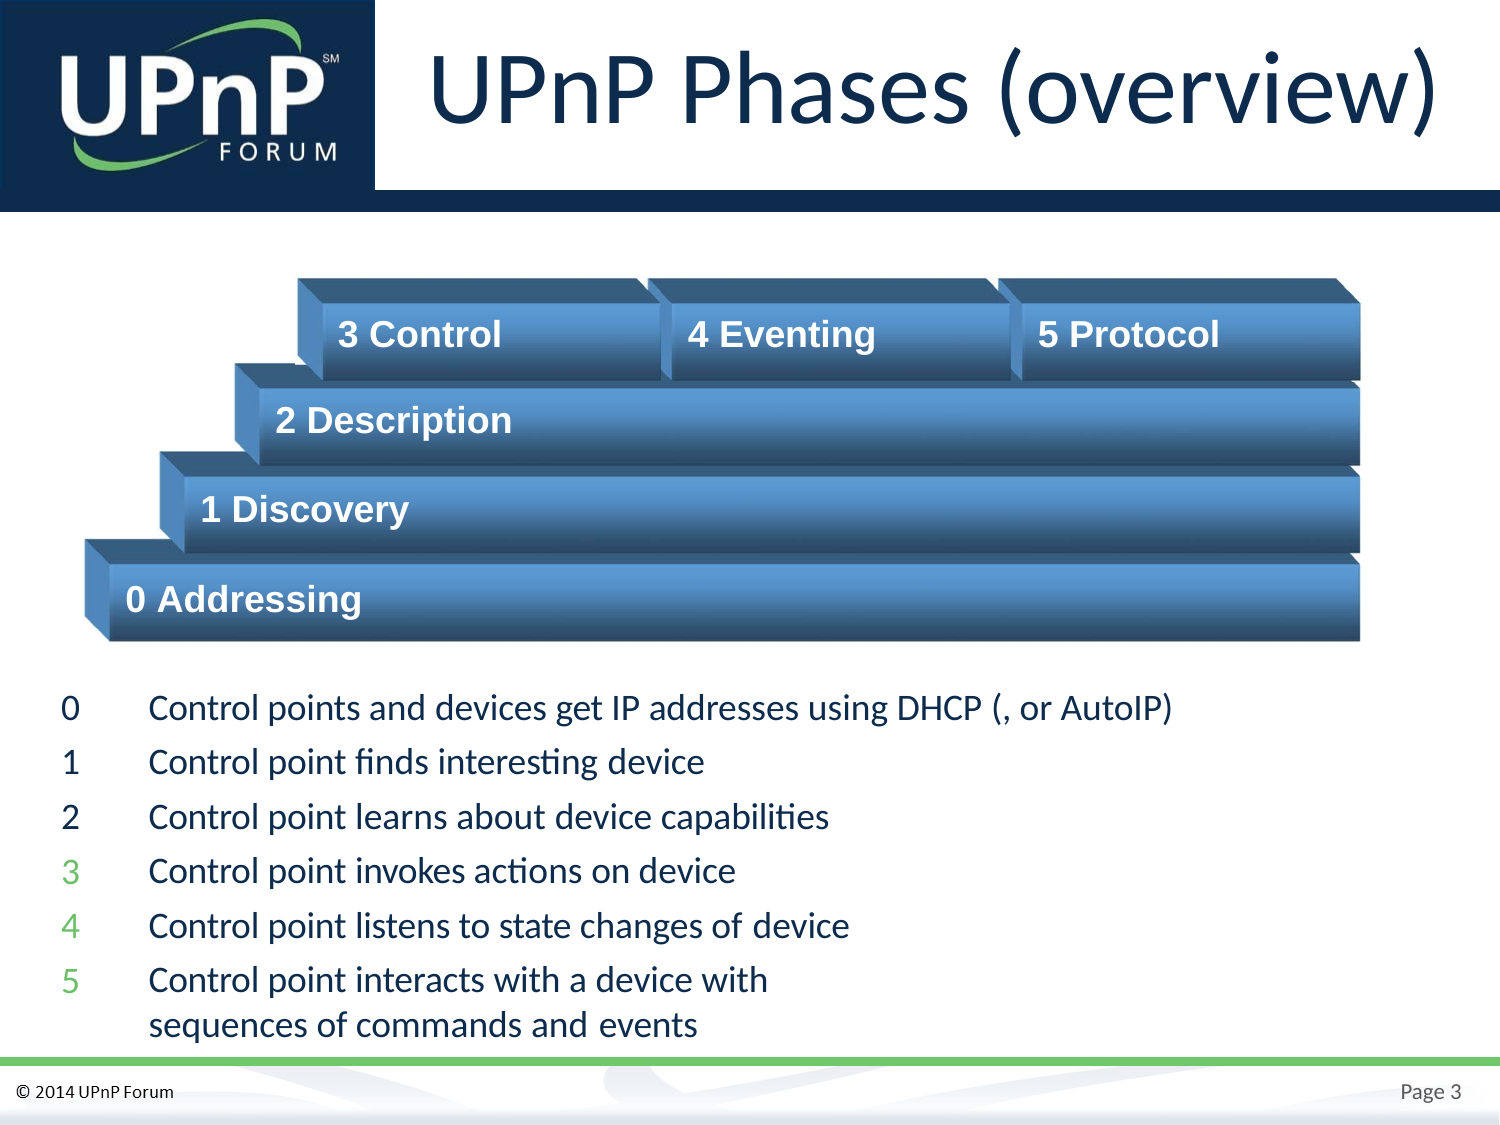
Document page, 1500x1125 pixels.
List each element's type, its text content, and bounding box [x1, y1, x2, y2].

text_box Page 3 [1398, 1079, 1469, 1125]
text_box 3 Control [335, 308, 505, 356]
text_box [662, 276, 1012, 360]
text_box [82, 361, 1362, 643]
text_box [295, 276, 662, 360]
text_box 0 1 2 3 4 5 [58, 671, 83, 1001]
text_box [1012, 276, 1362, 361]
text_box 4 Eventing [685, 308, 880, 356]
text_box 5 Protocol [1035, 308, 1224, 356]
picture [0, 1057, 1500, 1125]
picture [0, 0, 1500, 212]
title UPnP Phases (overview) [425, 17, 1447, 207]
text_box Control points and devices get IP addresses using DHCP (, or AutoIP) Control point finds interesting device Control point learns about device capabilities Control point invokes actions on device Control point listens to state changes of device Control point interacts with a device with sequences of commands and events [146, 671, 1339, 1046]
